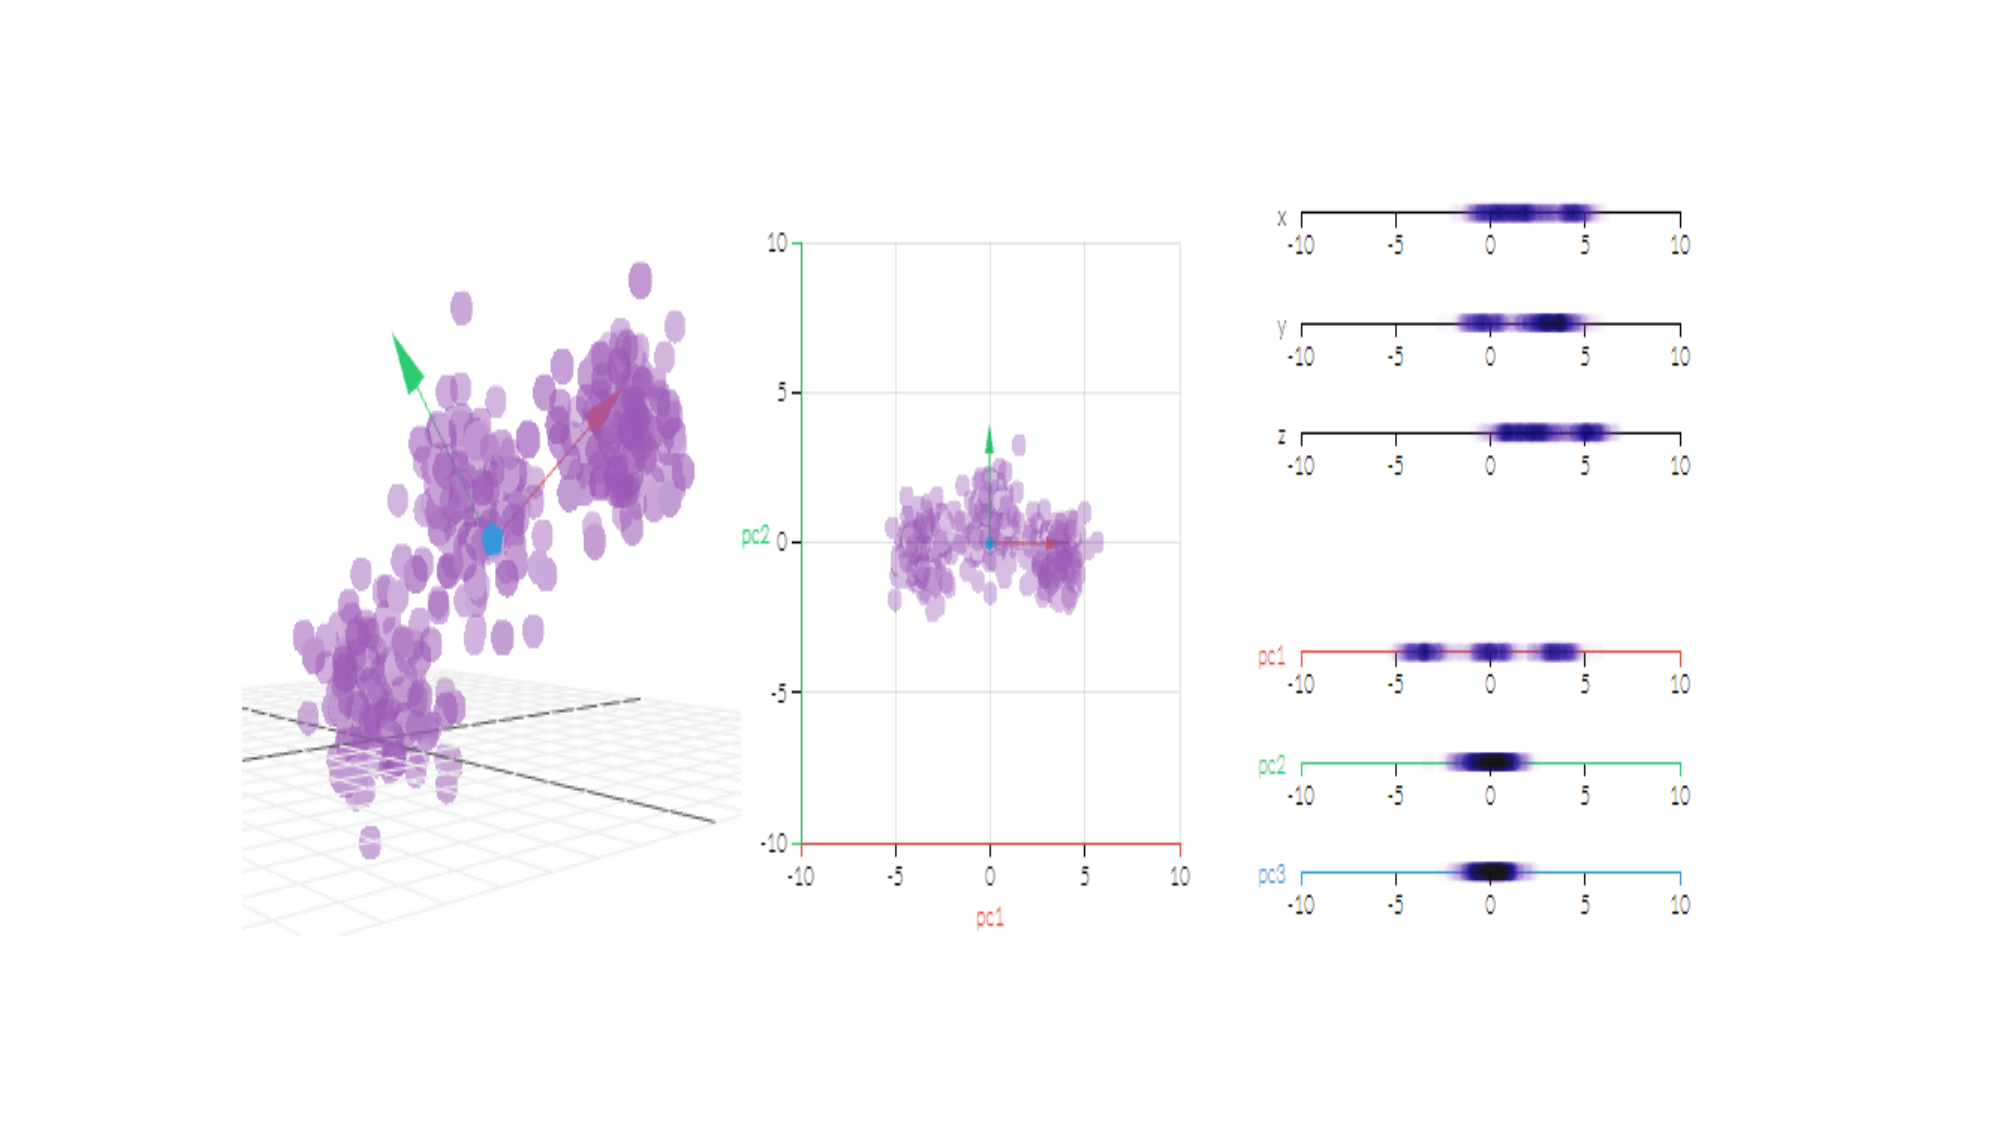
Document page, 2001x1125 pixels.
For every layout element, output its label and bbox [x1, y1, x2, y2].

picture [229, 174, 1723, 936]
